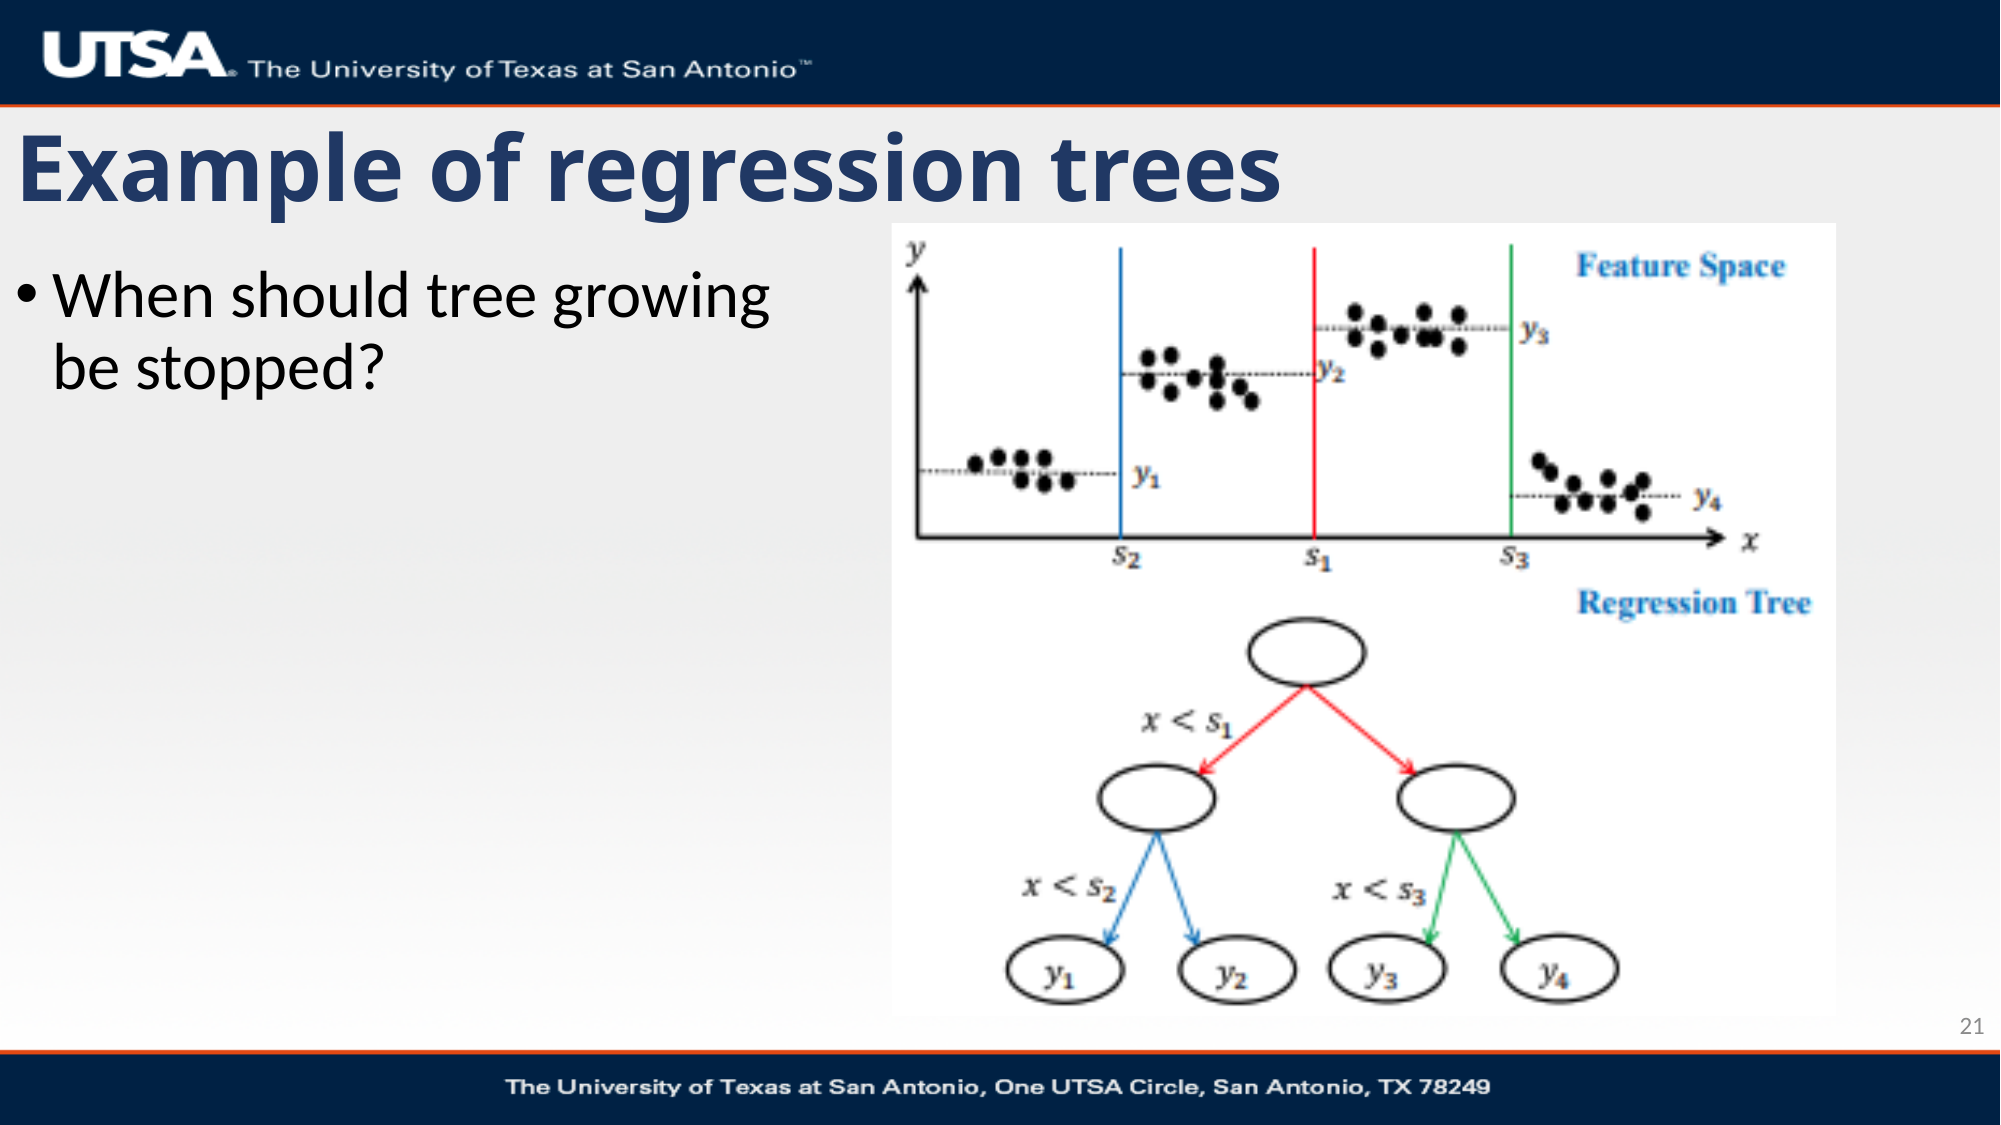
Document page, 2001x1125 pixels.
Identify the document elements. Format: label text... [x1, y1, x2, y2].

picture [0, 0, 2000, 109]
slide_number 21 [1550, 994, 2000, 1055]
list When should tree growing be stopped? [0, 252, 809, 996]
picture [0, 223, 2000, 1125]
title Example of regression trees [0, 109, 2000, 234]
